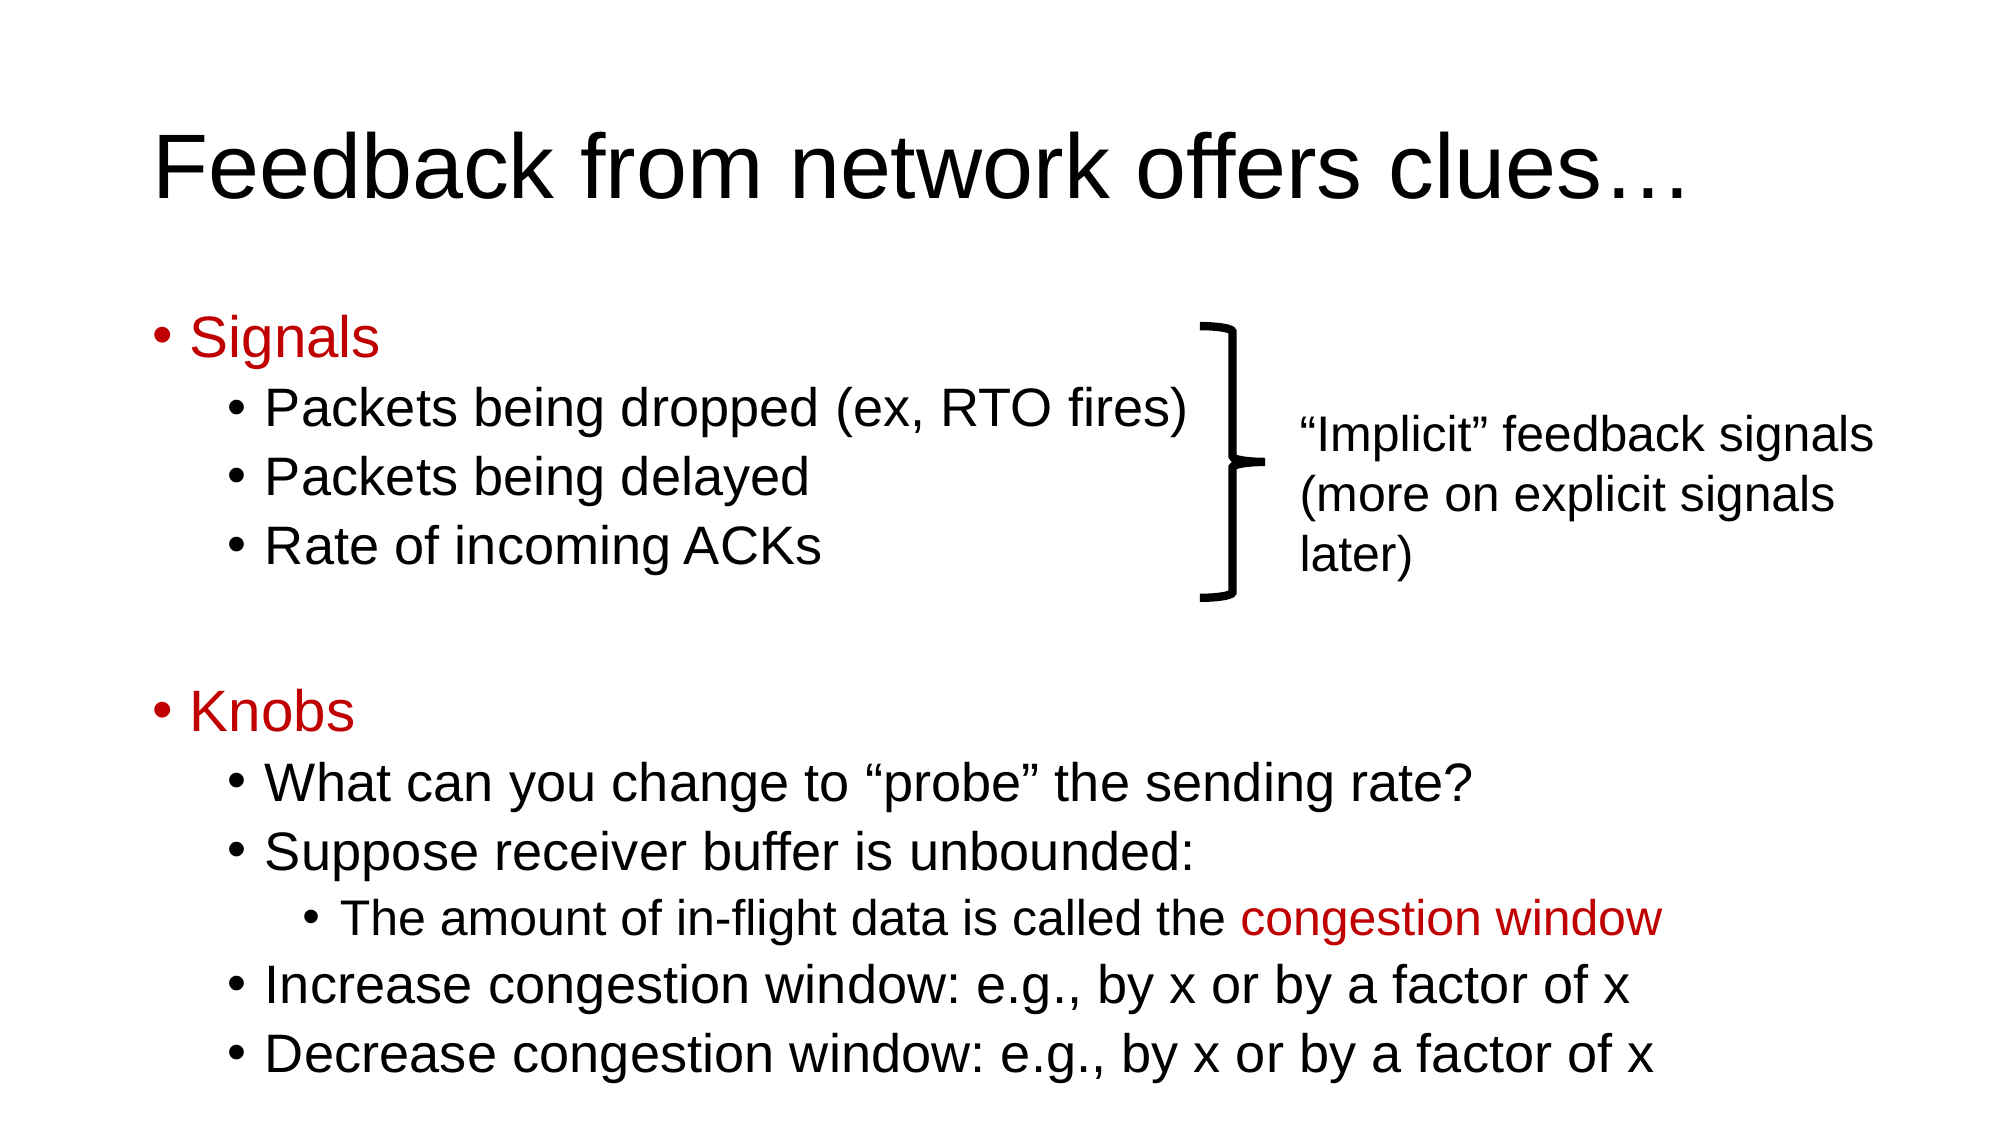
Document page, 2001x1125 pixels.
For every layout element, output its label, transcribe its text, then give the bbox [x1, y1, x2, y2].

text_box [1199, 325, 1266, 599]
title Feedback from network offers clues… [137, 59, 1863, 278]
text_box “Implicit” feedback signals (more on explicit signals later) [1284, 393, 1903, 589]
list Signals Packets being dropped (ex, RTO fires) Packets being delayed Rate of incoming ACKs Knobs What can you change to “probe” the sending rate? Suppose receiver buffer is unbounded: The amount of in-flight data is called the congestion window Increase congestion window: e.g., by x or by a factor of x Decrease congestion window: e.g., by x or by a factor of x [137, 299, 1863, 1107]
